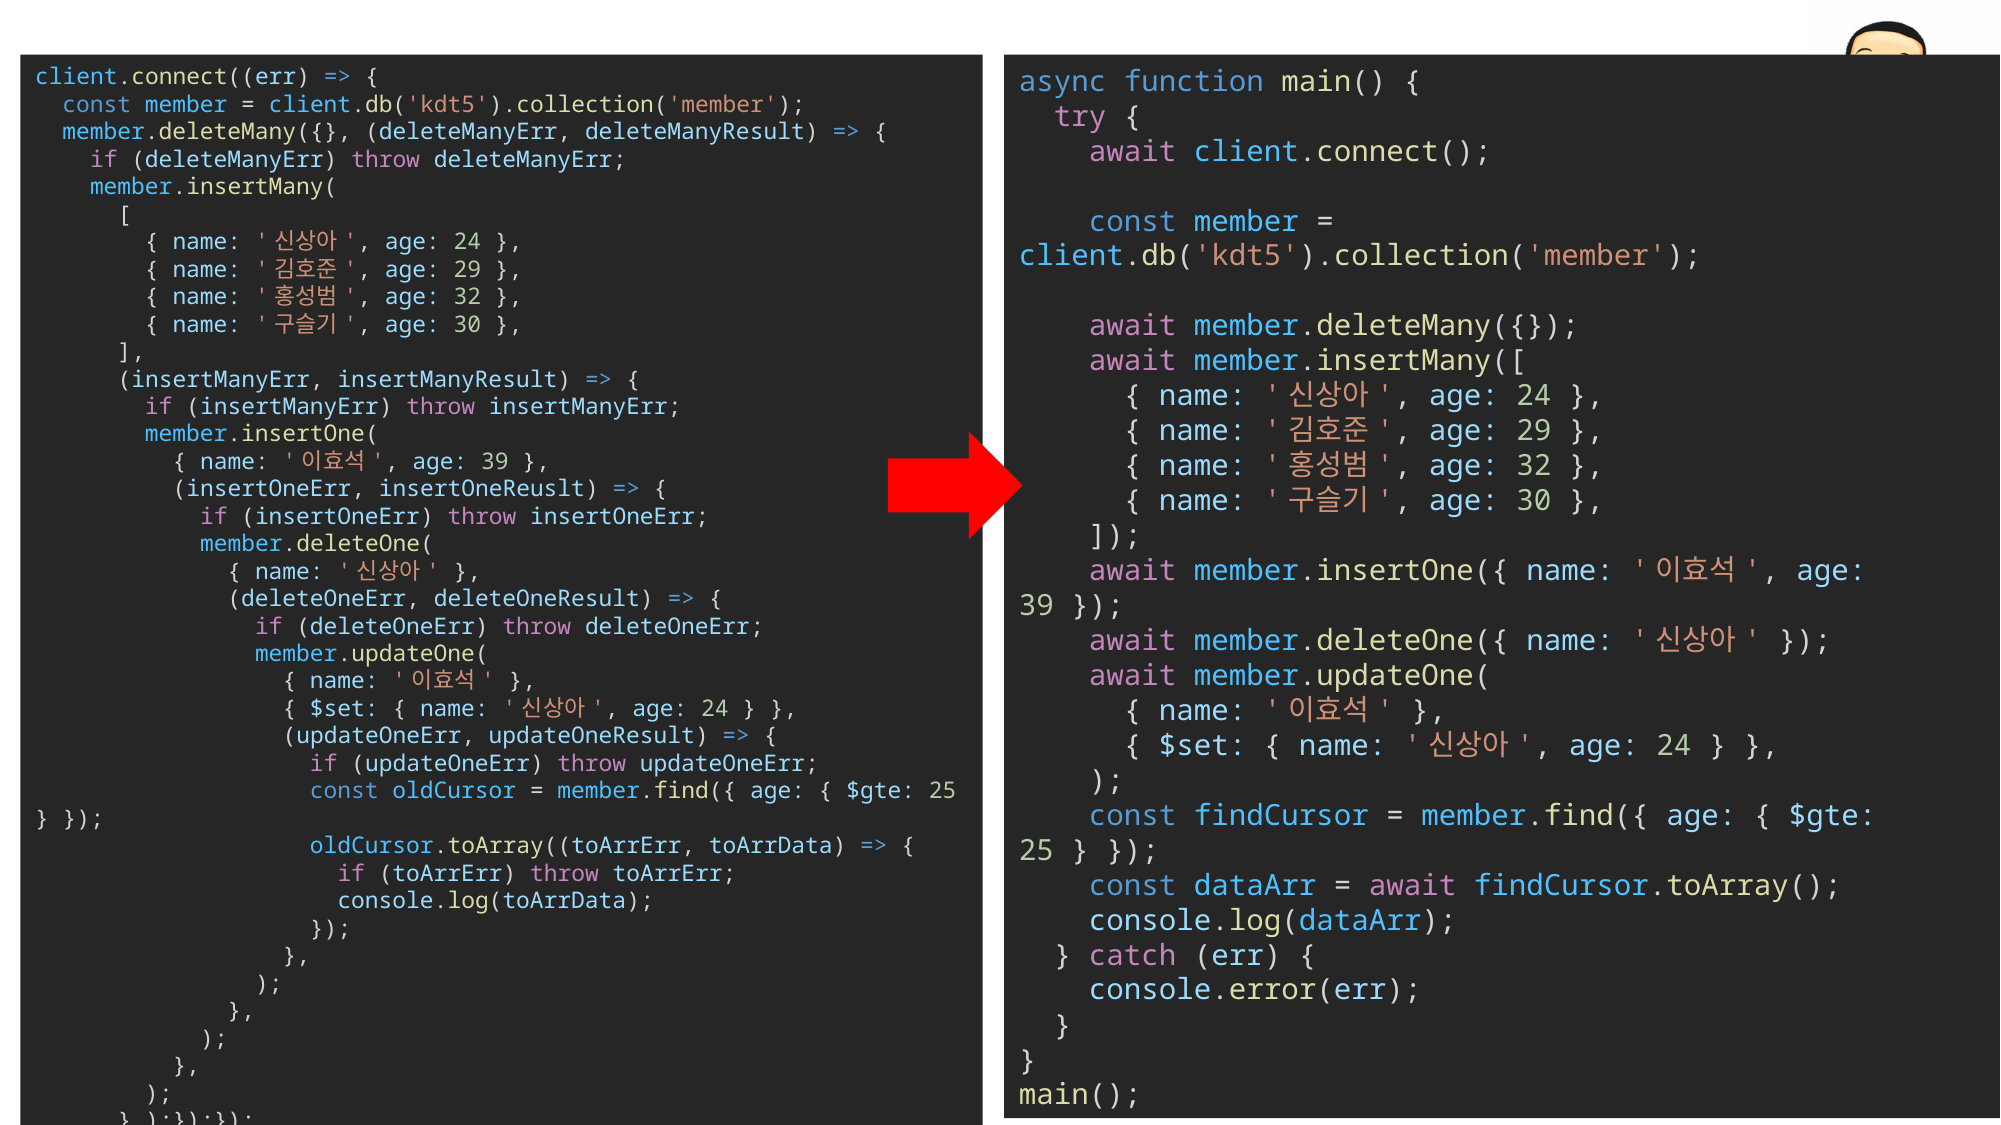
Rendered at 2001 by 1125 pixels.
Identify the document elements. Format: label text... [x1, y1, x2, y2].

text_box [886, 428, 1025, 542]
picture [1808, 0, 2000, 54]
text_box async function main() { try { await client.connect(); const member = client.db('kdt5').collection('member'); await member.deleteMany({}); await member.insertMany([ { name: '신상아', age: 24 }, { name: '김호준', age: 29 }, { name: '홍성범', age: 32 }, { name: '구슬기', age: 30 }, ]); await member.insertOne({ name: '이효석', age: 39 }); await member.deleteOne({ name: '신상아' }); await member.updateOne( { name: '이효석' }, { $set: { name: '신상아', age: 24 } }, ); const findCursor = member.find({ age: { $gte: 25 } }); const dataArr = await findCursor.toArray(); console.log(dataArr); } catch (err) { console.error(err); } } main(); [1004, 54, 2000, 1119]
text_box client.connect((err) => { const member = client.db('kdt5').collection('member'); member.deleteMany({}, (deleteManyErr, deleteManyResult) => { if (deleteManyErr) throw deleteManyErr; member.insertMany( [ { name: '신상아', age: 24 }, { name: '김호준', age: 29 }, { name: '홍성범', age: 32 }, { name: '구슬기', age: 30 }, ], (insertManyErr, insertManyResult) => { if (insertManyErr) throw insertManyErr; member.insertOne( { name: '이효석', age: 39 }, (insertOneErr, insertOneReuslt) => { if (insertOneErr) throw insertOneErr; member.deleteOne( { name: '신상아' }, (deleteOneErr, deleteOneResult) => { if (deleteOneErr) throw deleteOneErr; member.updateOne( { name: '이효석' }, { $set: { name: '신상아', age: 24 } }, (updateOneErr, updateOneResult) => { if (updateOneErr) throw updateOneErr; const oldCursor = member.find({ age: { $gte: 25 } }); oldCursor.toArray((toArrErr, toArrData) => { if (toArrErr) throw toArrErr; console.log(toArrData); }); }, ); }, ); }, ); },);});}); [20, 54, 983, 1125]
